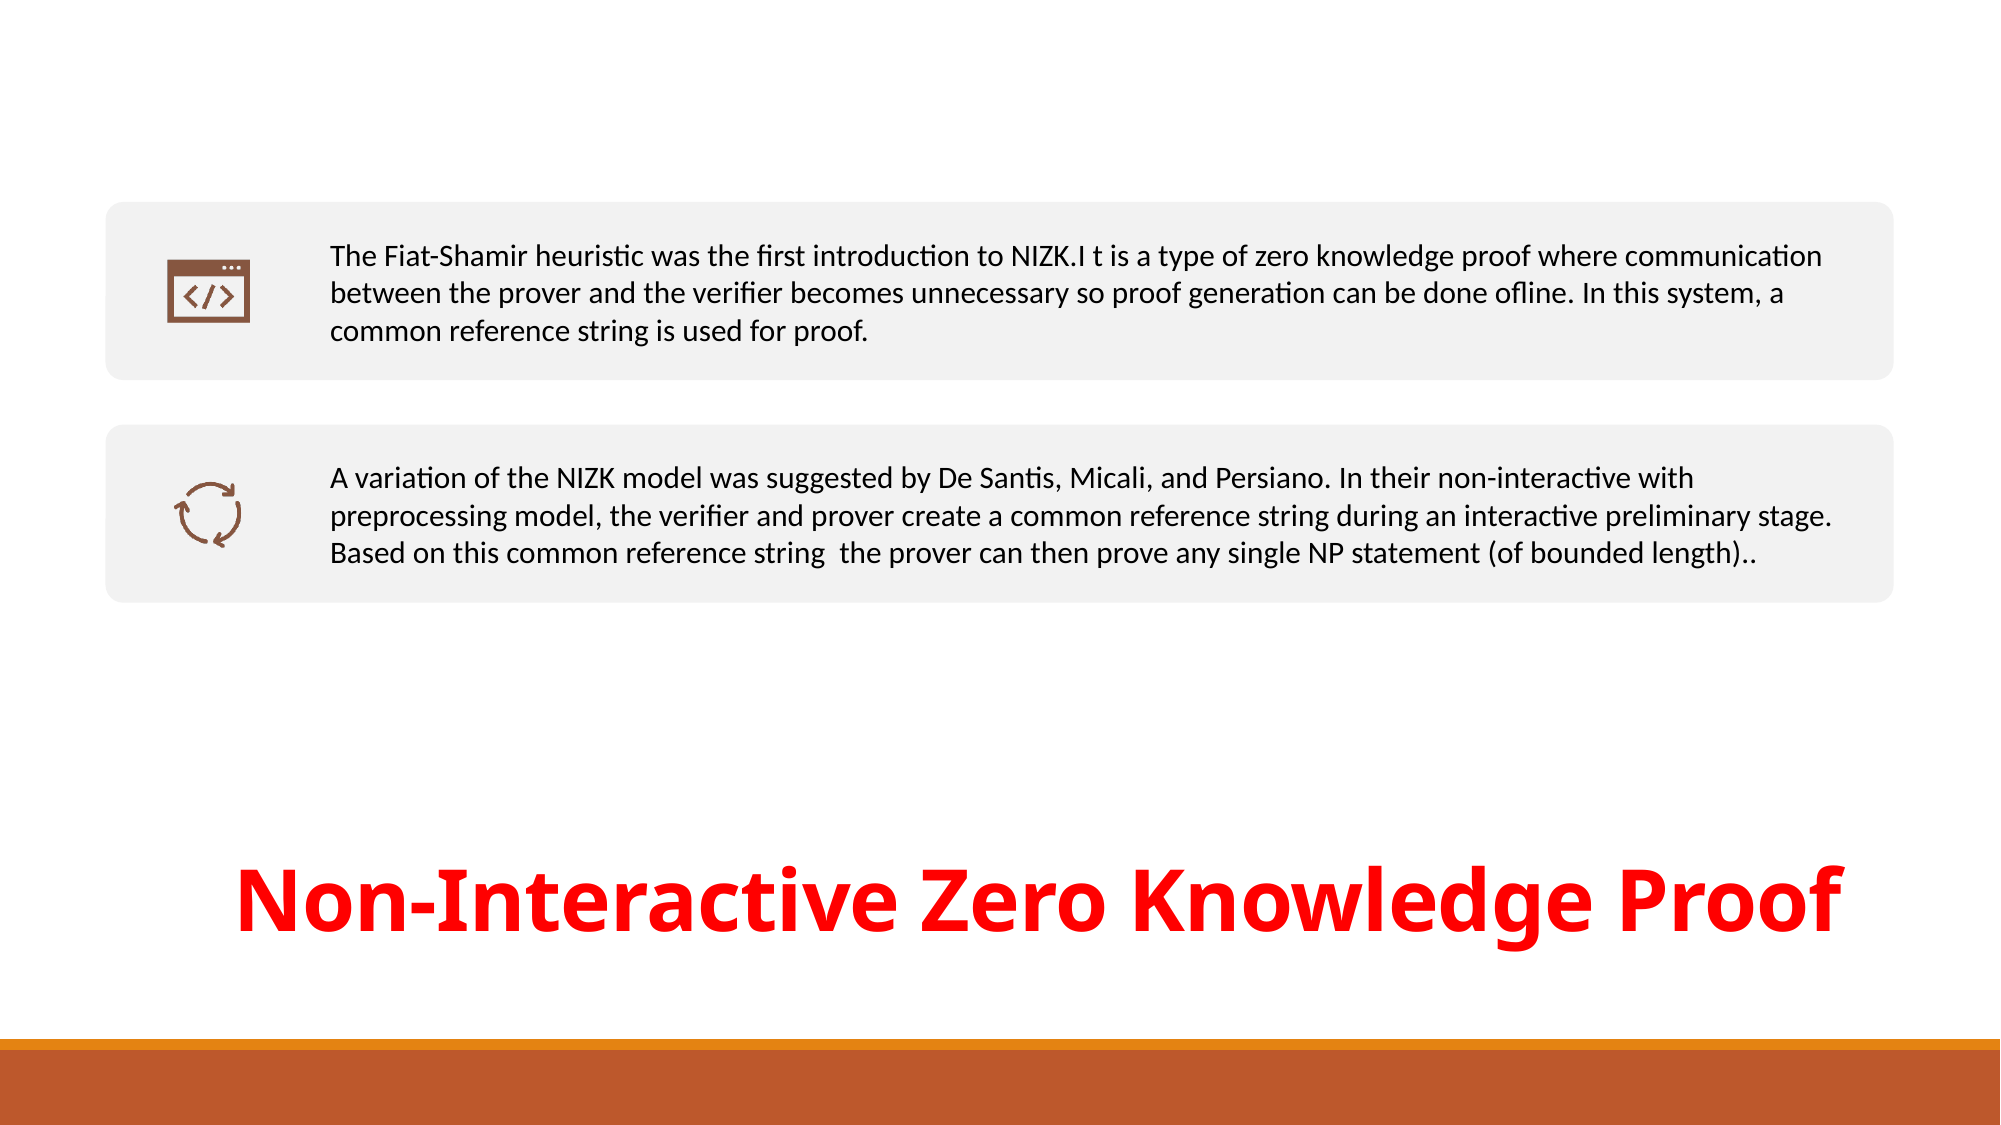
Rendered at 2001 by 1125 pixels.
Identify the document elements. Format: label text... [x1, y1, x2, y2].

title Non-Interactive Zero Knowledge Proof [212, 787, 1863, 957]
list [104, 104, 1895, 700]
